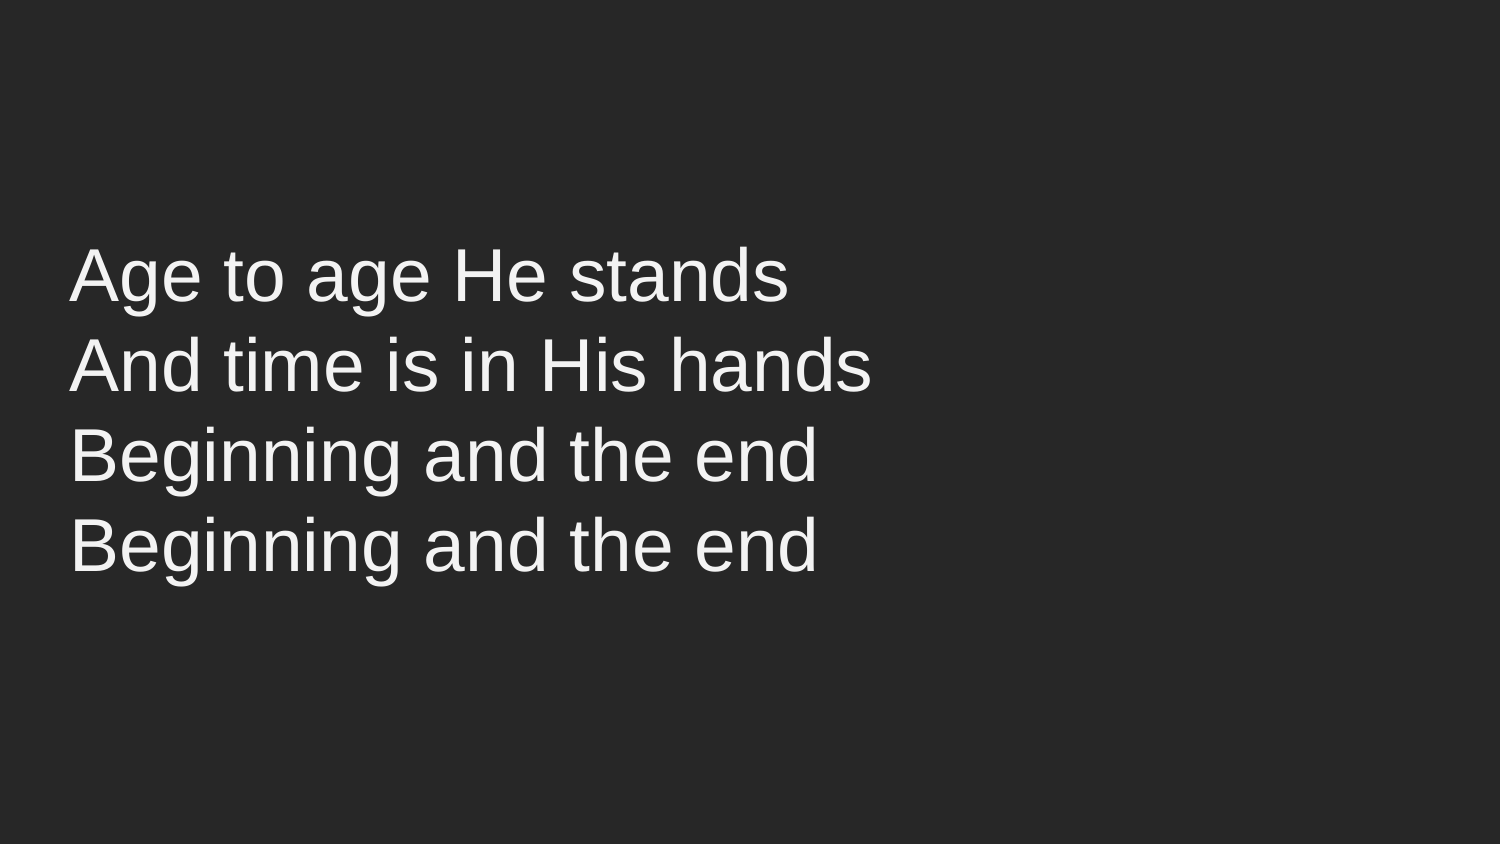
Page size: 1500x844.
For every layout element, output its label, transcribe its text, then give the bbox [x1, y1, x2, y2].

text_box Age to age He stands And time is in His hands Beginning and the end Beginning and the end [54, 94, 1500, 809]
